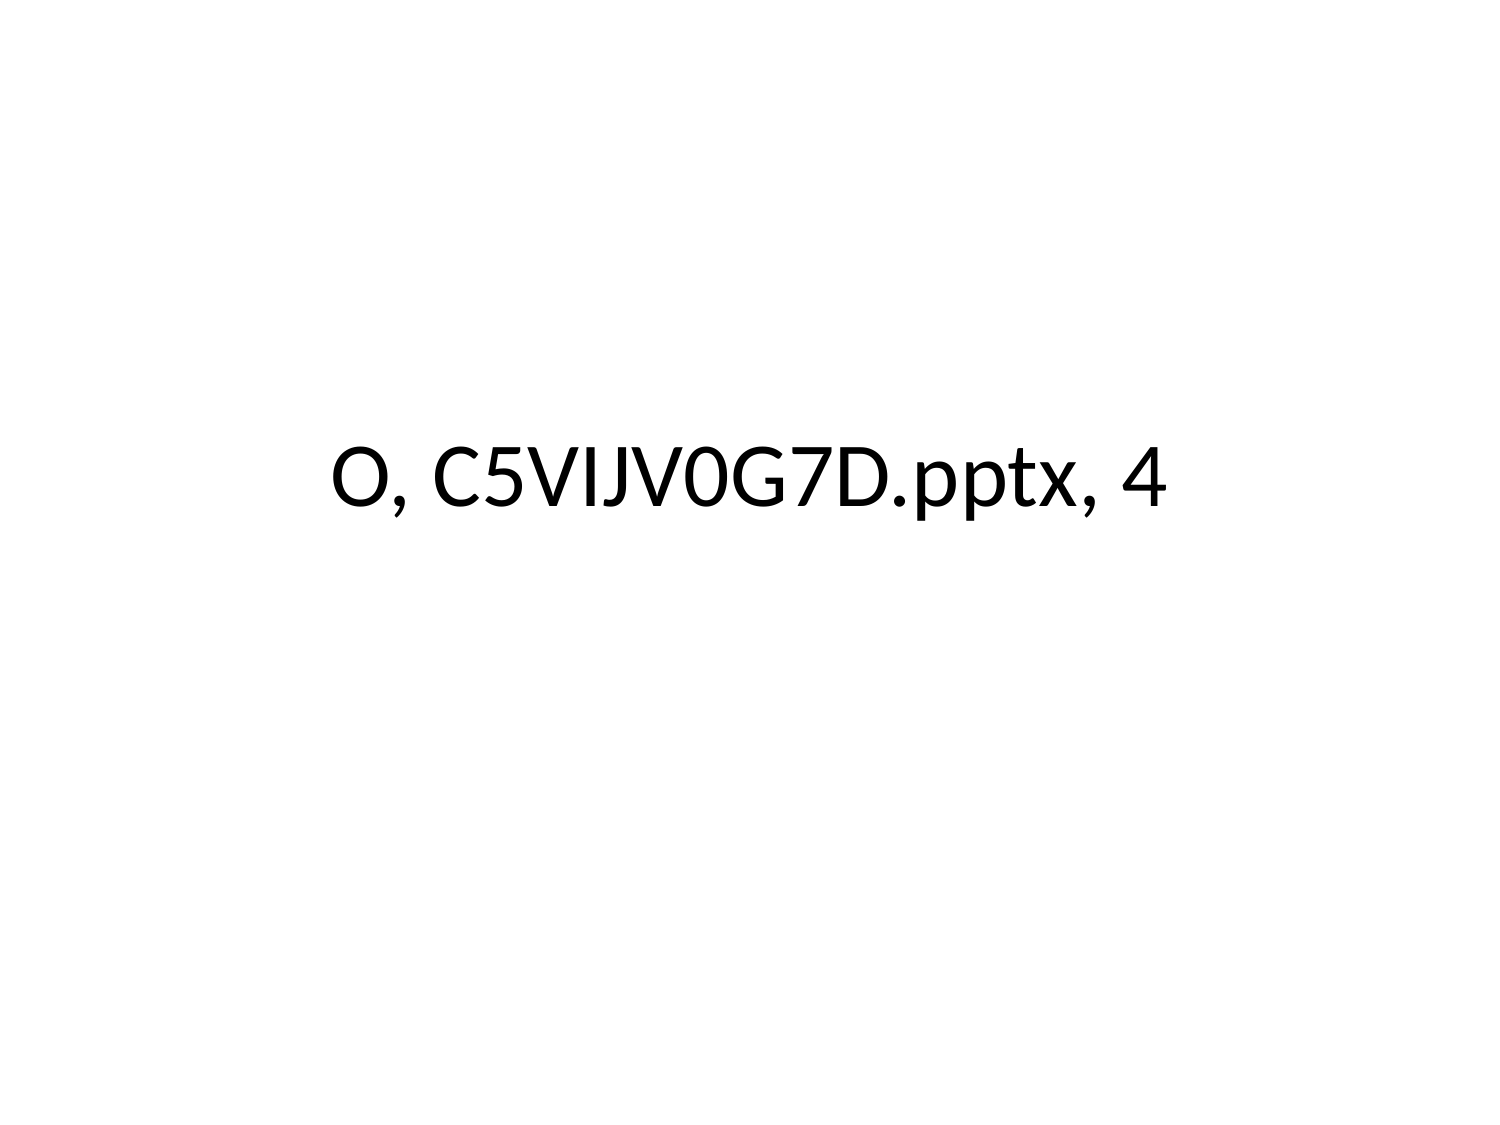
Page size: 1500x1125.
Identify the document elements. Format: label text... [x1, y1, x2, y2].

title O, C5VIJV0G7D.pptx, 4 [112, 349, 1388, 591]
